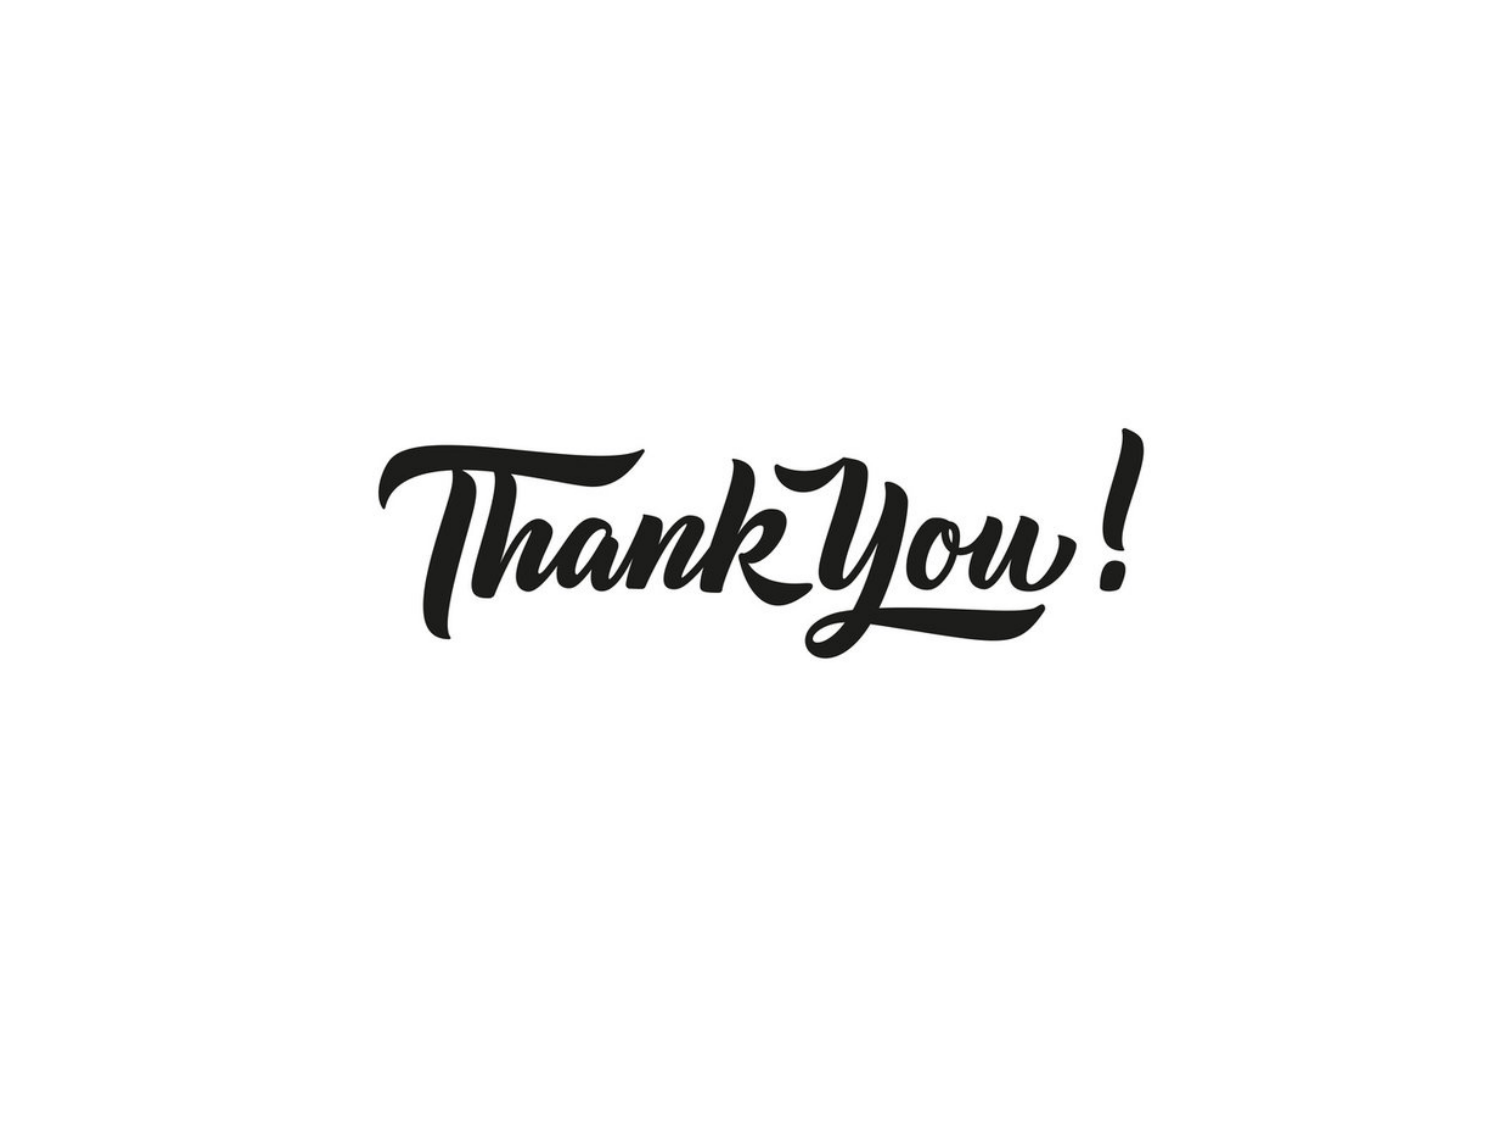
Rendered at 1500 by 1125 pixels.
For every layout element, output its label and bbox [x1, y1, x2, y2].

picture [246, 321, 1275, 760]
